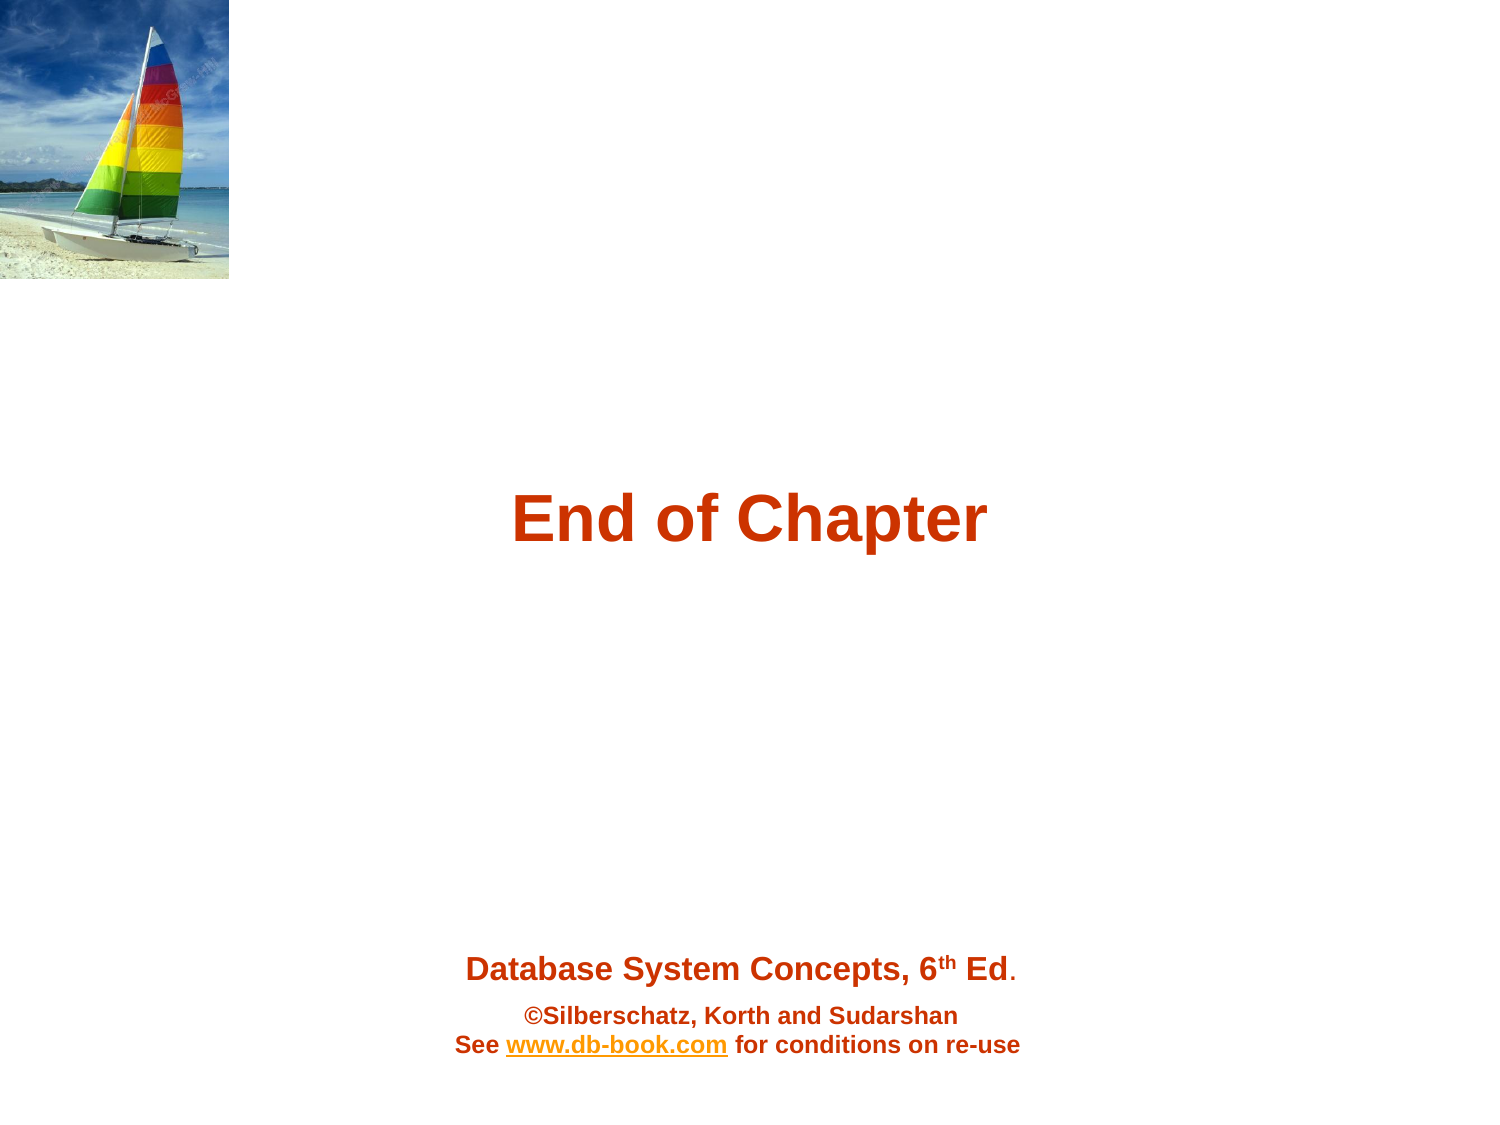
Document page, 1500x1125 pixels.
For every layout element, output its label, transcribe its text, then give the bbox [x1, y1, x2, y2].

picture [0, 0, 229, 279]
title End of Chapter [112, 375, 1388, 563]
